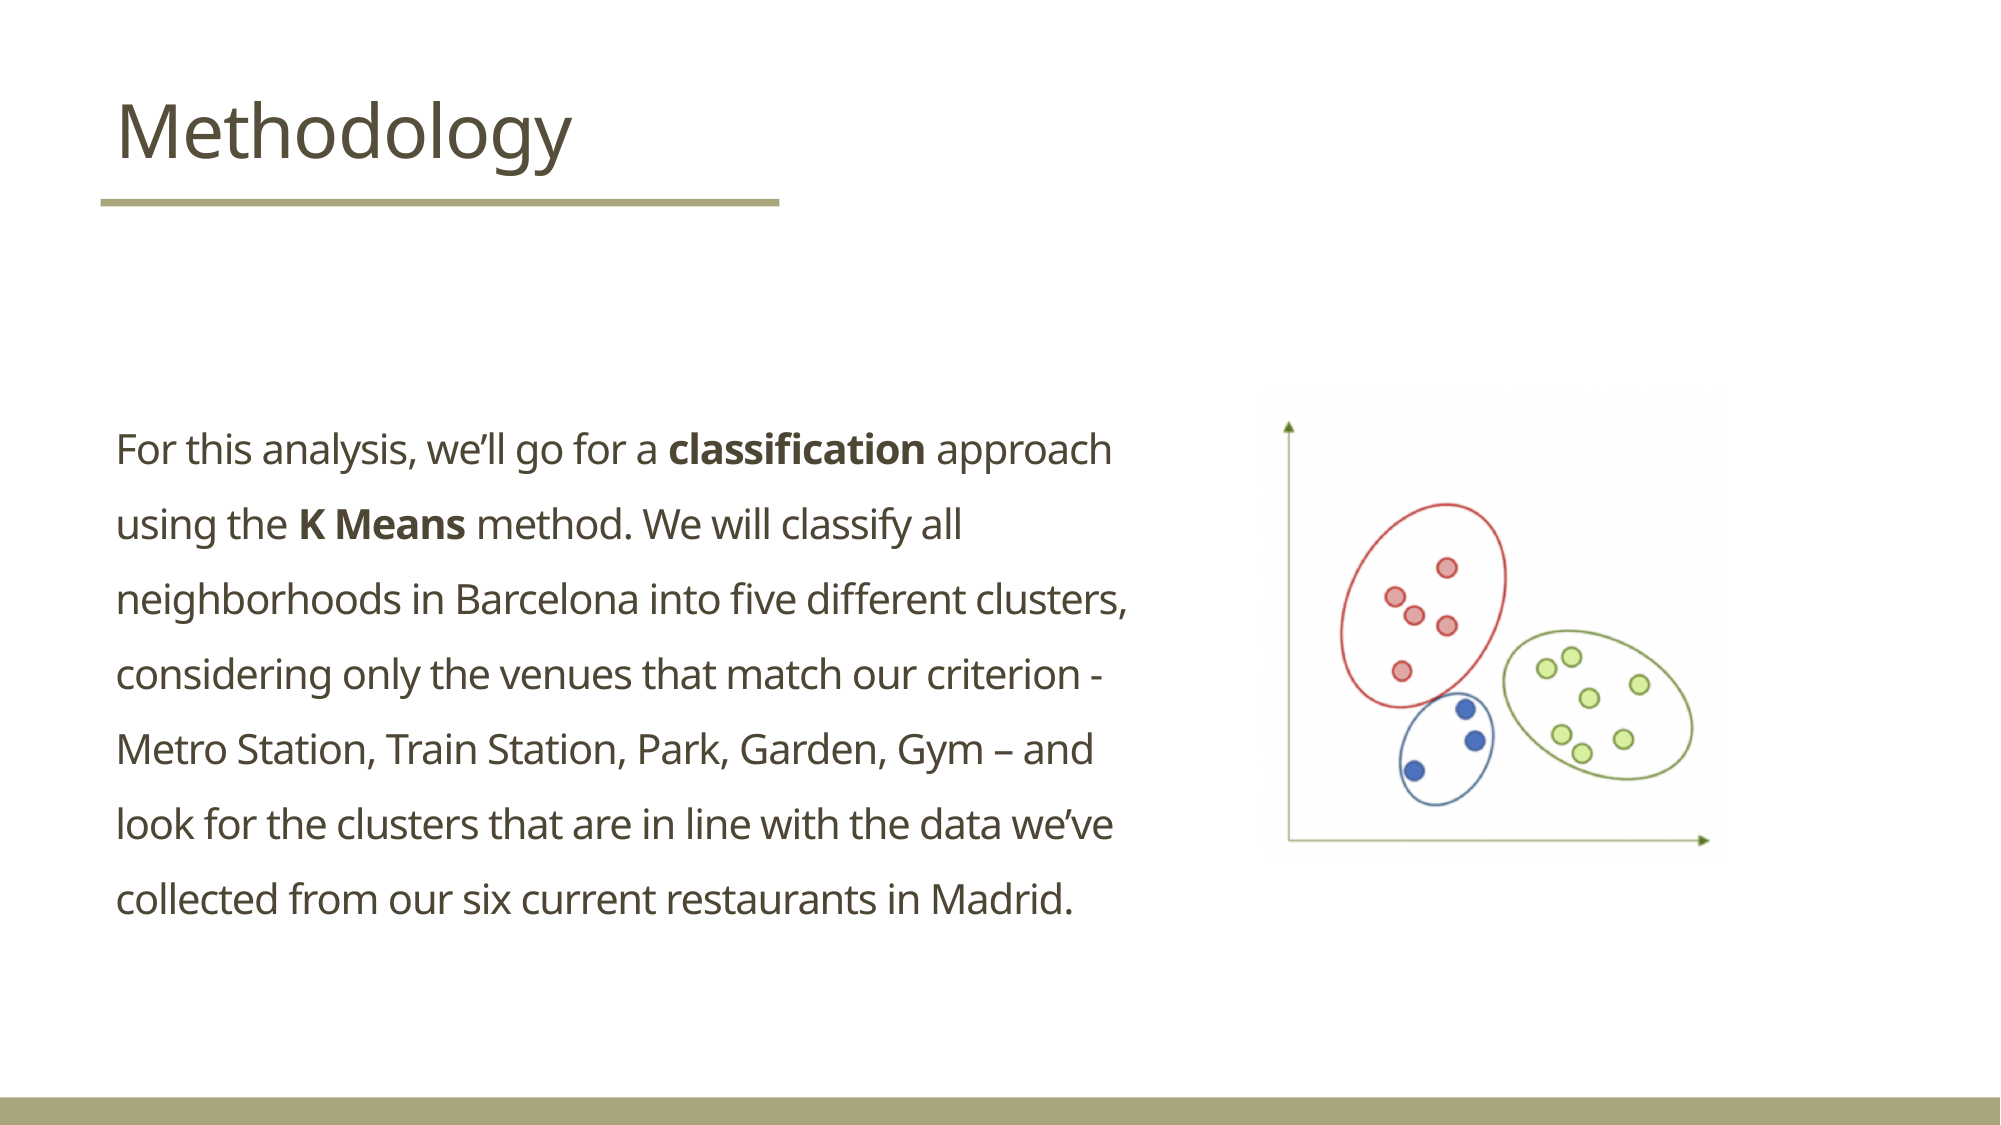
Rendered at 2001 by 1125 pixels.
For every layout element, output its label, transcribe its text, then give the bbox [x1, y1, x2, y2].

text_box [0, 1096, 2000, 1125]
text_box [100, 198, 780, 207]
picture [1263, 390, 1736, 876]
text_box Methodology [100, 86, 1346, 212]
text_box For this analysis, we’ll go for a classification approach using the K Means method. We will classify all neighborhoods in Barcelona into five different clusters, considering only the venues that match our criterion - Metro Station, Train Station, Park, Garden, Gym – and look for the clusters that are in line with the data we’ve collected from our six current restaurants in Madrid. [100, 390, 1192, 876]
